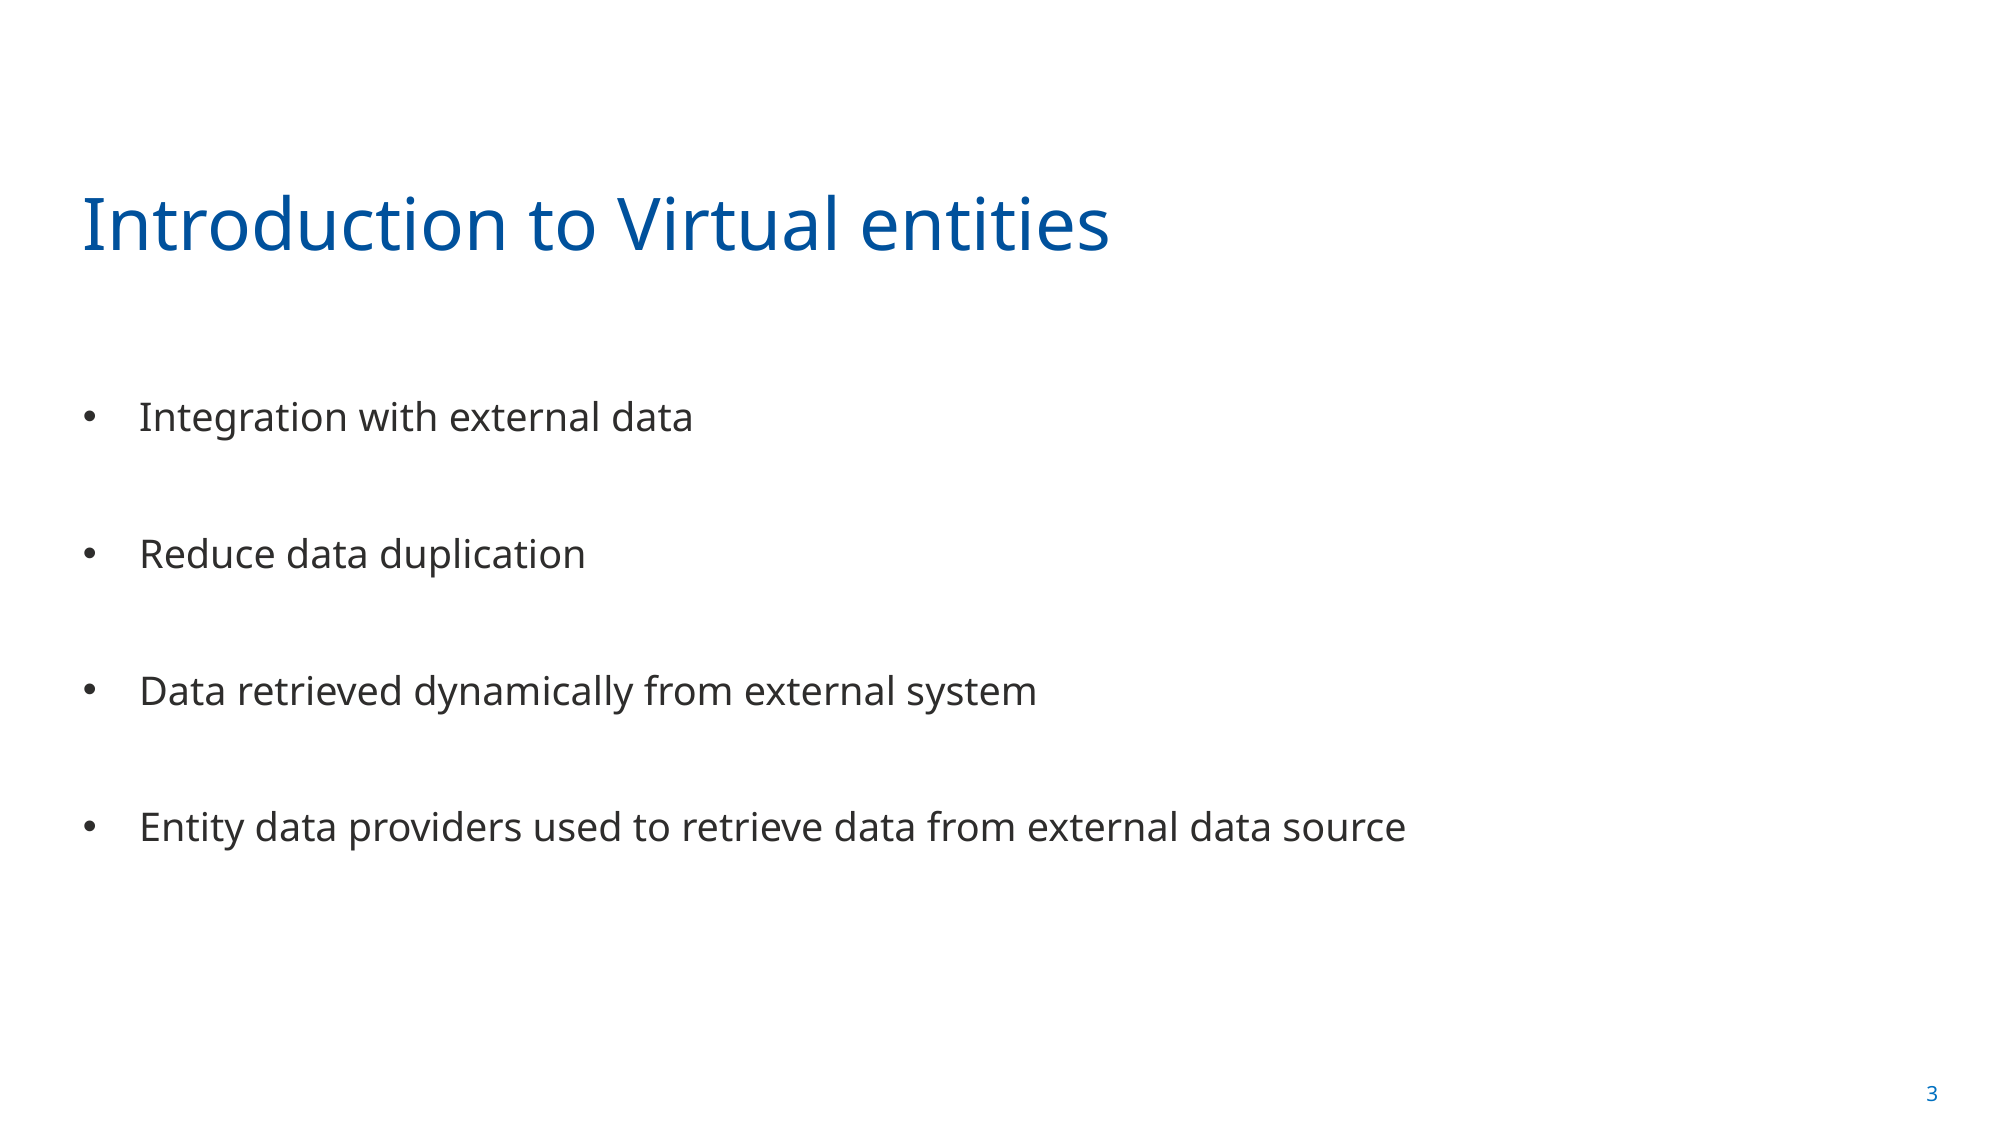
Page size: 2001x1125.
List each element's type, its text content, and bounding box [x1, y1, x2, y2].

title Introduction to Virtual entities [67, 170, 1565, 273]
list Integration with external data Reduce data duplication Data retrieved dynamically from external system Entity data providers used to retrieve data from external data source [67, 316, 1939, 1063]
